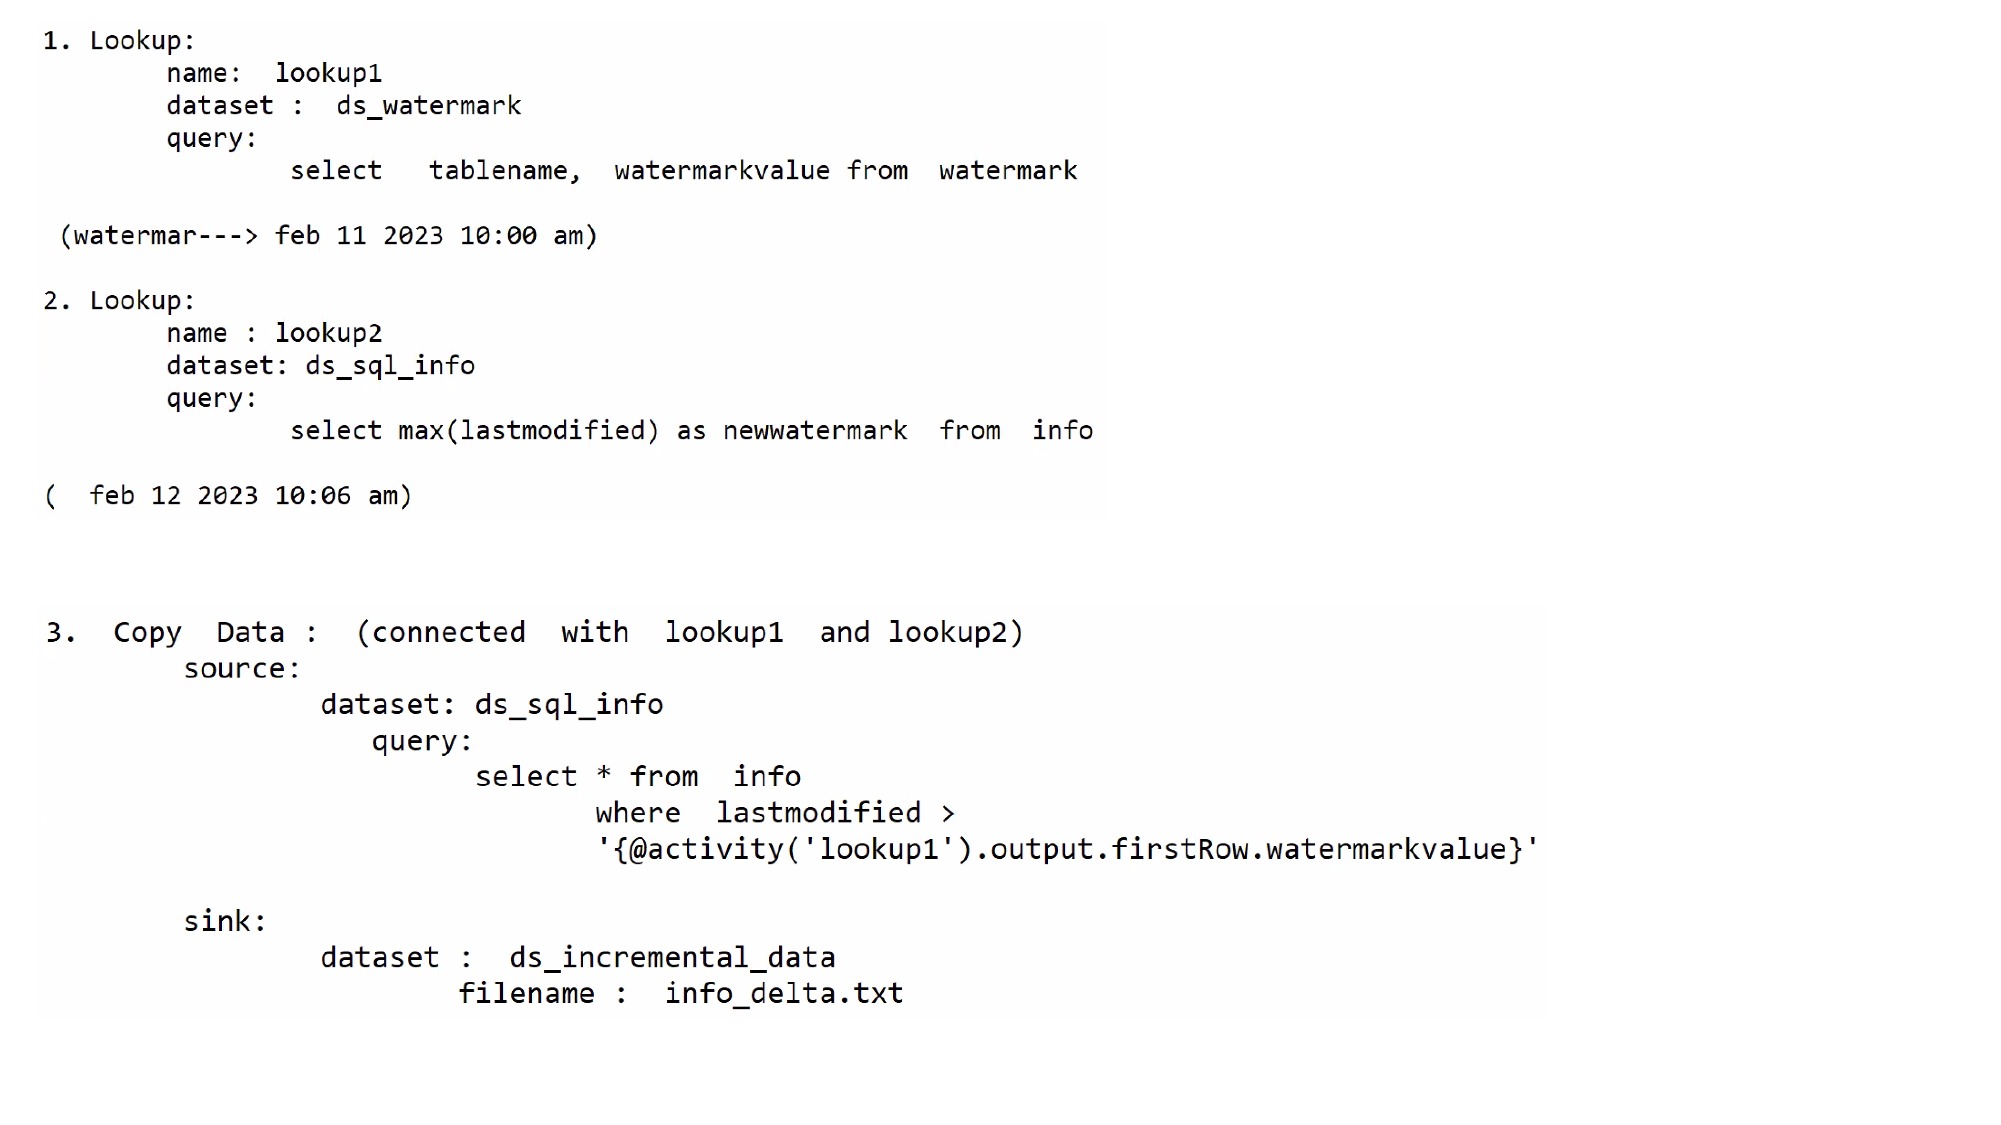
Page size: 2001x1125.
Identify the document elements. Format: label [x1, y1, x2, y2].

picture [38, 20, 1106, 519]
picture [38, 606, 1547, 1020]
